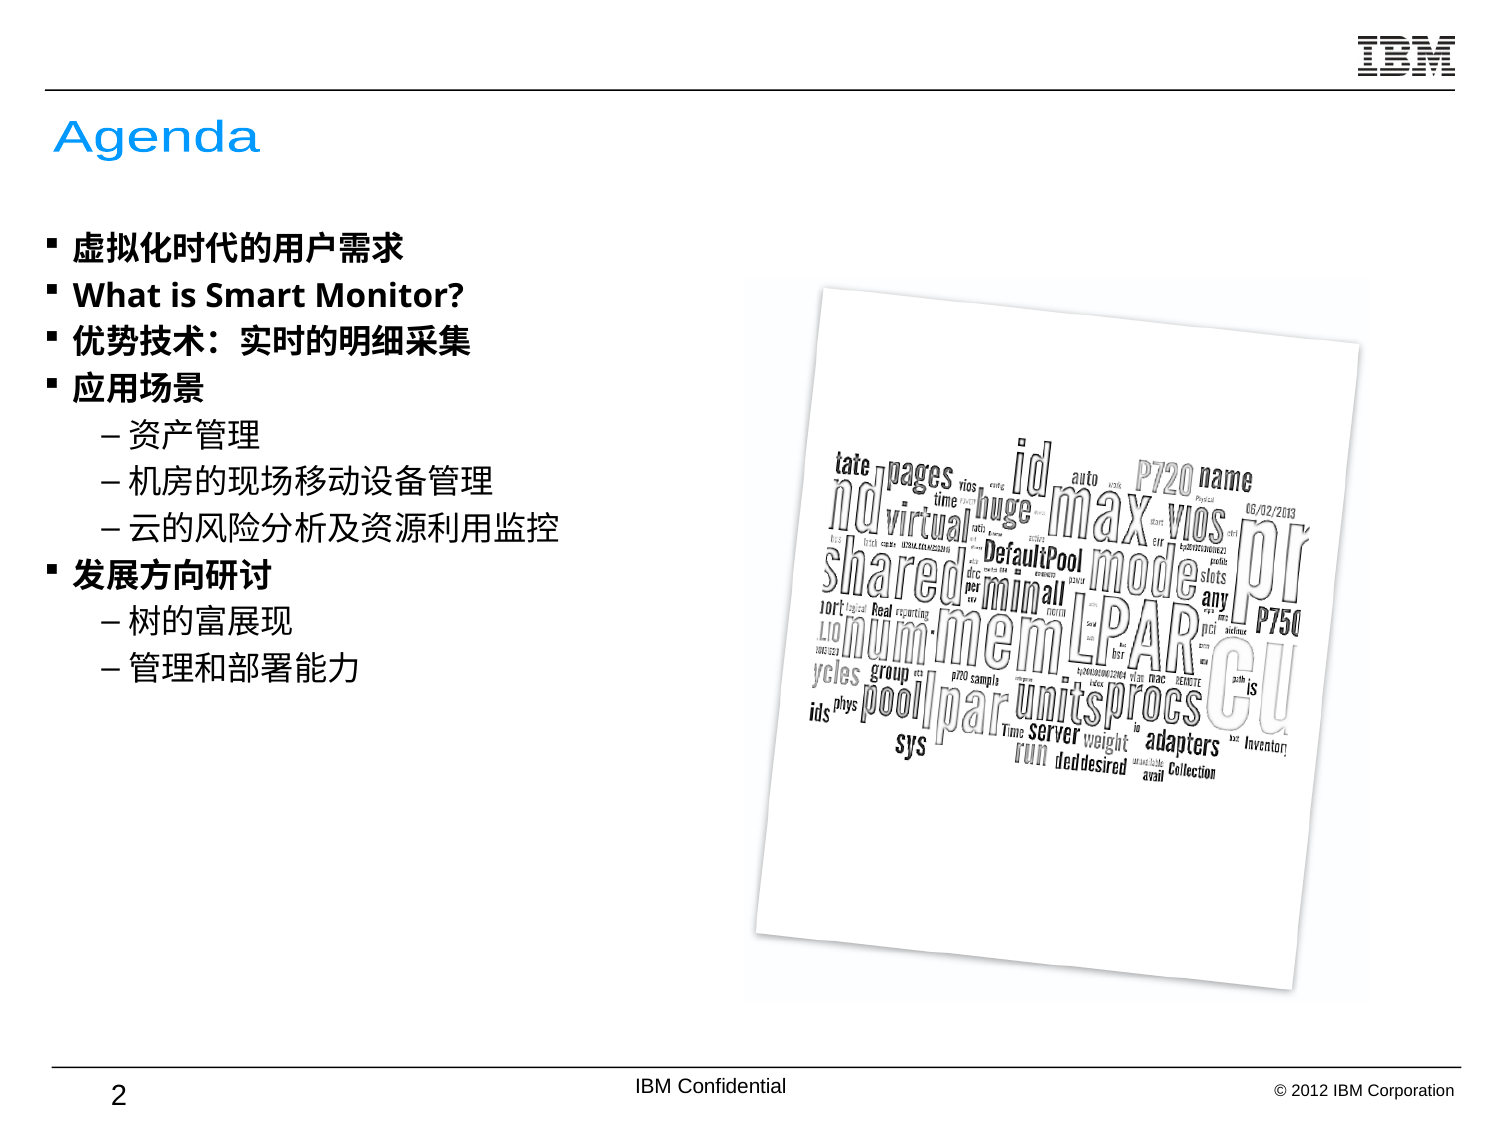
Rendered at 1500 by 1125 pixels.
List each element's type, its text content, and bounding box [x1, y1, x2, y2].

picture [743, 278, 1371, 1002]
list 虚拟化时代的用户需求 What is Smart Monitor? 优势技术：实时的明细采集 应用场景 资产管理 机房的现场移动设备管理 云的风险分析及资源利用监控 发展方向研讨 树的富展现 管理和部署能力 [29, 219, 1455, 986]
slide_number 2 [38, 1068, 143, 1125]
picture [1358, 36, 1455, 76]
